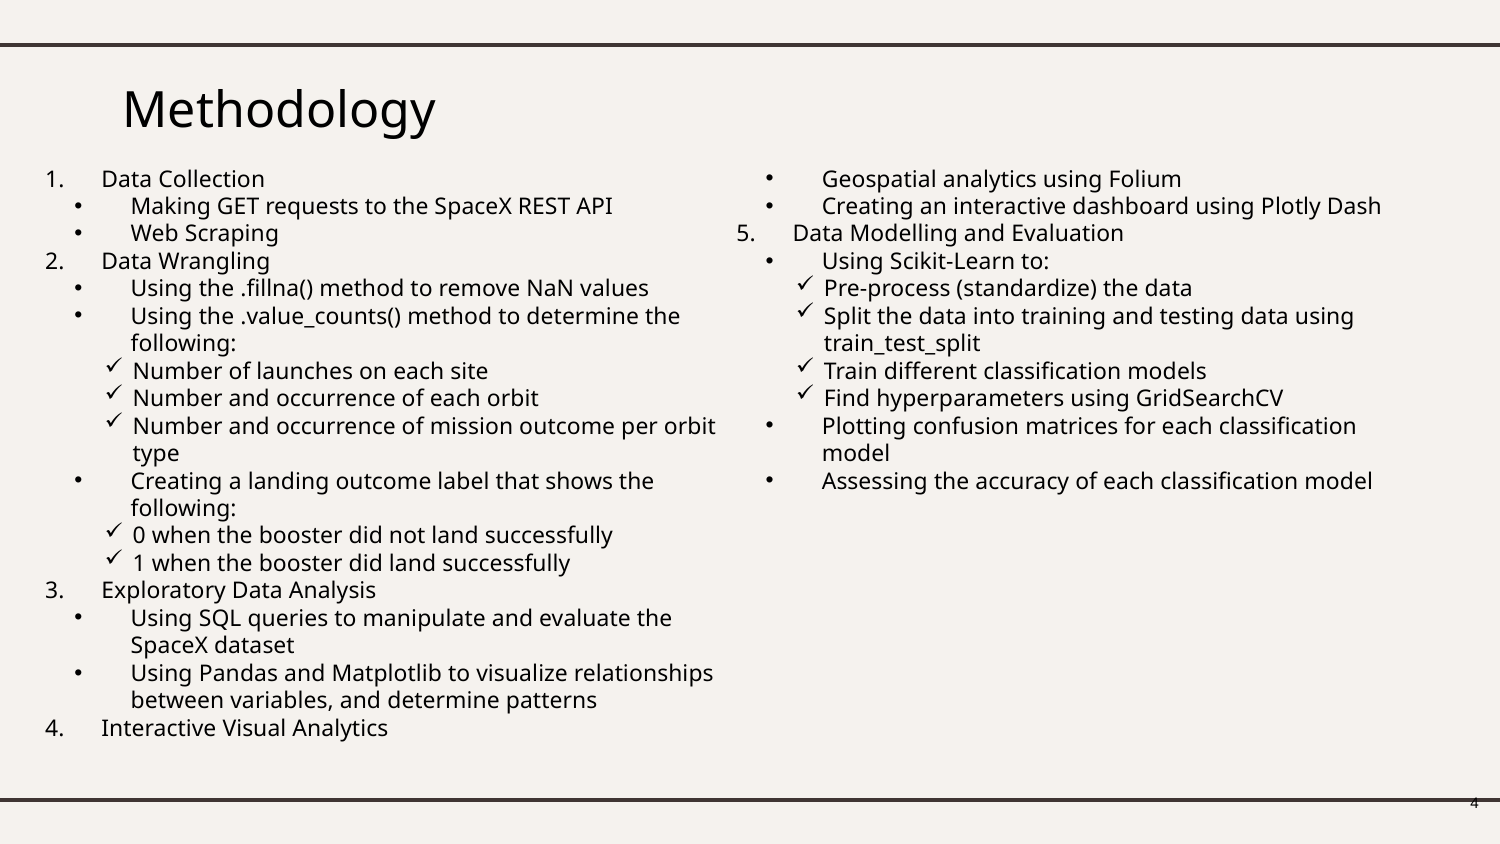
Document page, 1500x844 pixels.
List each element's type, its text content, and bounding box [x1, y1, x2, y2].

text_box Data Collection Making GET requests to the SpaceX REST API Web Scraping Data Wrangling Using the .fillna() method to remove NaN values Using the .value_counts() method to determine the following: Number of launches on each site Number and occurrence of each orbit Number and occurrence of mission outcome per orbit type Creating a landing outcome label that shows the following: 0 when the booster did not land successfully 1 when the booster did land successfully Exploratory Data Analysis Using SQL queries to manipulate and evaluate the SpaceX dataset Using Pandas and Matplotlib to visualize relationships between variables, and determine patterns Interactive Visual Analytics Geospatial analytics using Folium Creating an interactive dashboard using Plotly Dash Data Modelling and Evaluation Using Scikit-Learn to: Pre-process (standardize) the data Split the data into training and testing data using train_test_split Train different classification models Find hyperparameters using GridSearchCV Plotting confusion matrices for each classification model Assessing the accuracy of each classification model [30, 156, 1443, 755]
slide_number 4 [1403, 779, 1494, 844]
title Methodology [107, 62, 813, 156]
